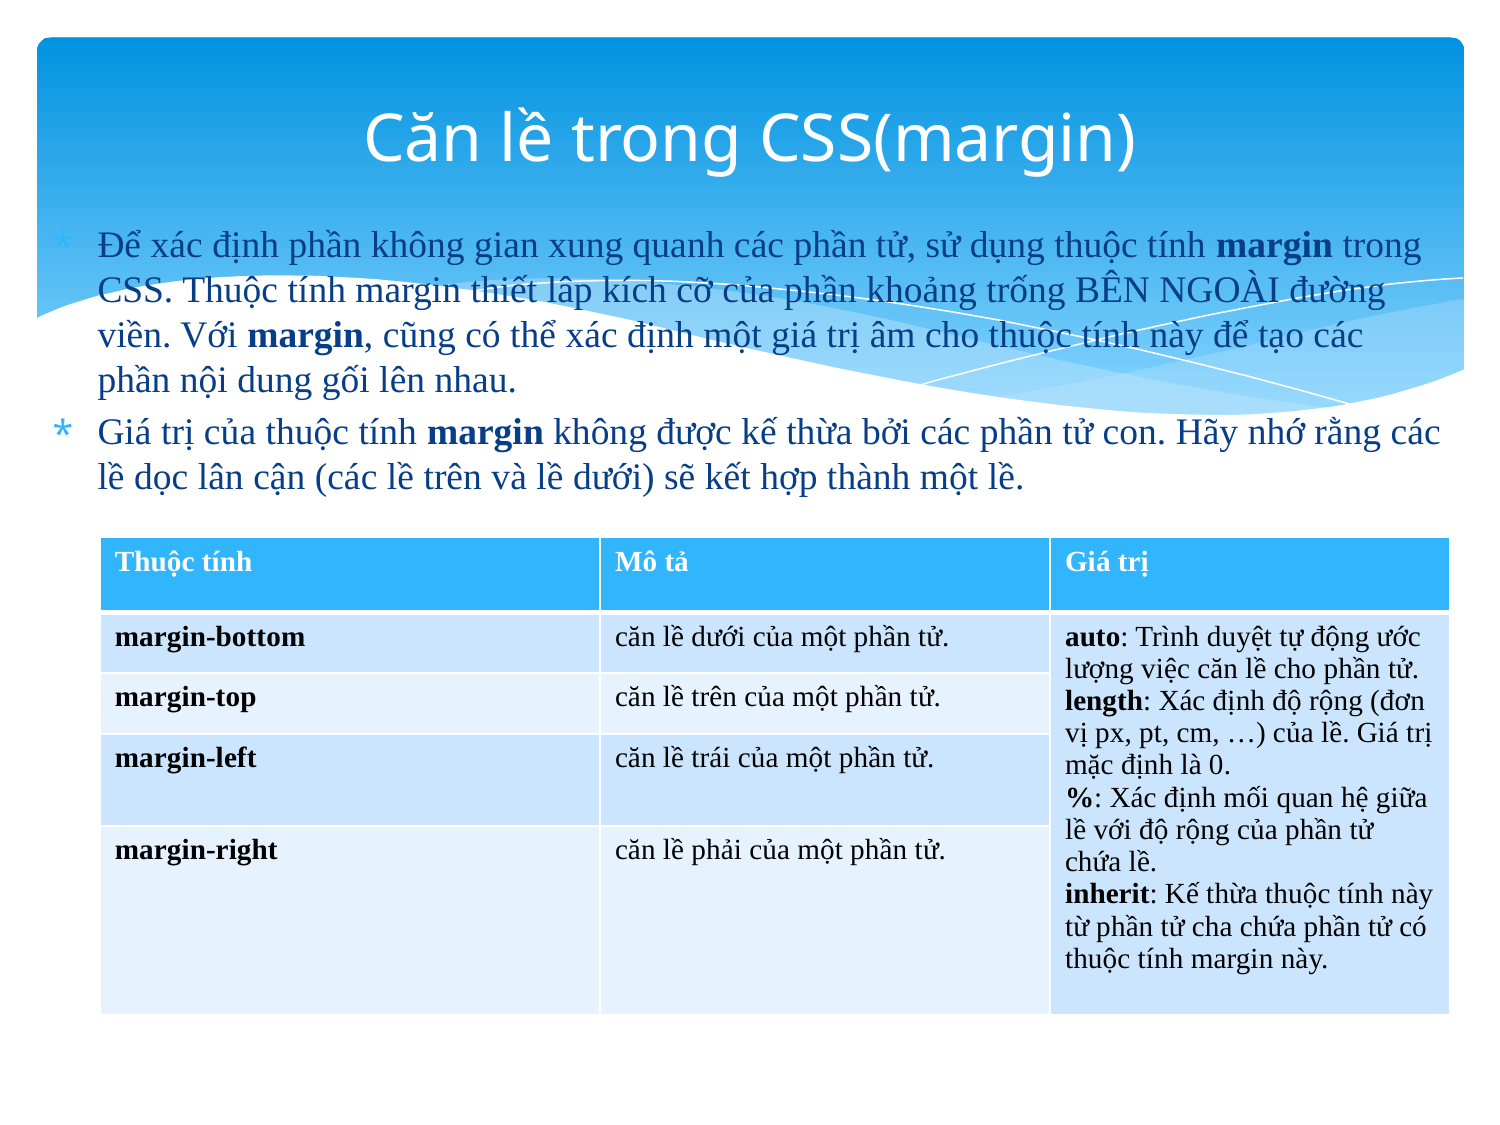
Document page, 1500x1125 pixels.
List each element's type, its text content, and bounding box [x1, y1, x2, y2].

table_cell căn lề trái của một phần tử. [601, 735, 1049, 825]
table_cell margin-bottom [101, 615, 599, 672]
table_header Mô tả [601, 538, 1049, 610]
table_cell auto: Trình duyệt tự động ước lượng việc căn lề cho phần tử. length: Xác định độ rộng (đơn vị px, pt, cm, …) của lề. Giá trị mặc định là 0. %: Xác định mối quan hệ giữa lề với độ rộng của phần tử chứa lề. inherit: Kế thừa thuộc tính này từ phần tử cha chứa phần tử có thuộc tính margin này. [1051, 615, 1449, 1014]
title Căn lề trong CSS(margin) [75, 87, 1425, 261]
list Để xác định phần không gian xung quanh các phần tử, sử dụng thuộc tính margin trong CSS. Thuộc tính margin thiết lâp kích cỡ của phần khoảng trống BÊN NGOÀI đường viền. Với margin, cũng có thể xác định một giá trị âm cho thuộc tính này để tạo các phần nội dung gối lên nhau. Giá trị của thuộc tính margin không được kế thừa bởi các phần tử con. Hãy nhớ rằng các lề dọc lân cận (các lề trên và lề dưới) sẽ kết hợp thành một lề. [37, 212, 1463, 1005]
table_header Thuộc tính [101, 538, 599, 610]
table_cell margin-right [101, 827, 599, 1014]
table_cell căn lề trên của một phần tử. [601, 674, 1049, 733]
table_cell căn lề dưới của một phần tử. [601, 615, 1049, 672]
table_cell margin-left [101, 735, 599, 825]
table_cell margin-top [101, 674, 599, 733]
table_cell căn lề phải của một phần tử. [601, 827, 1049, 1014]
table_header Giá trị [1051, 538, 1449, 610]
